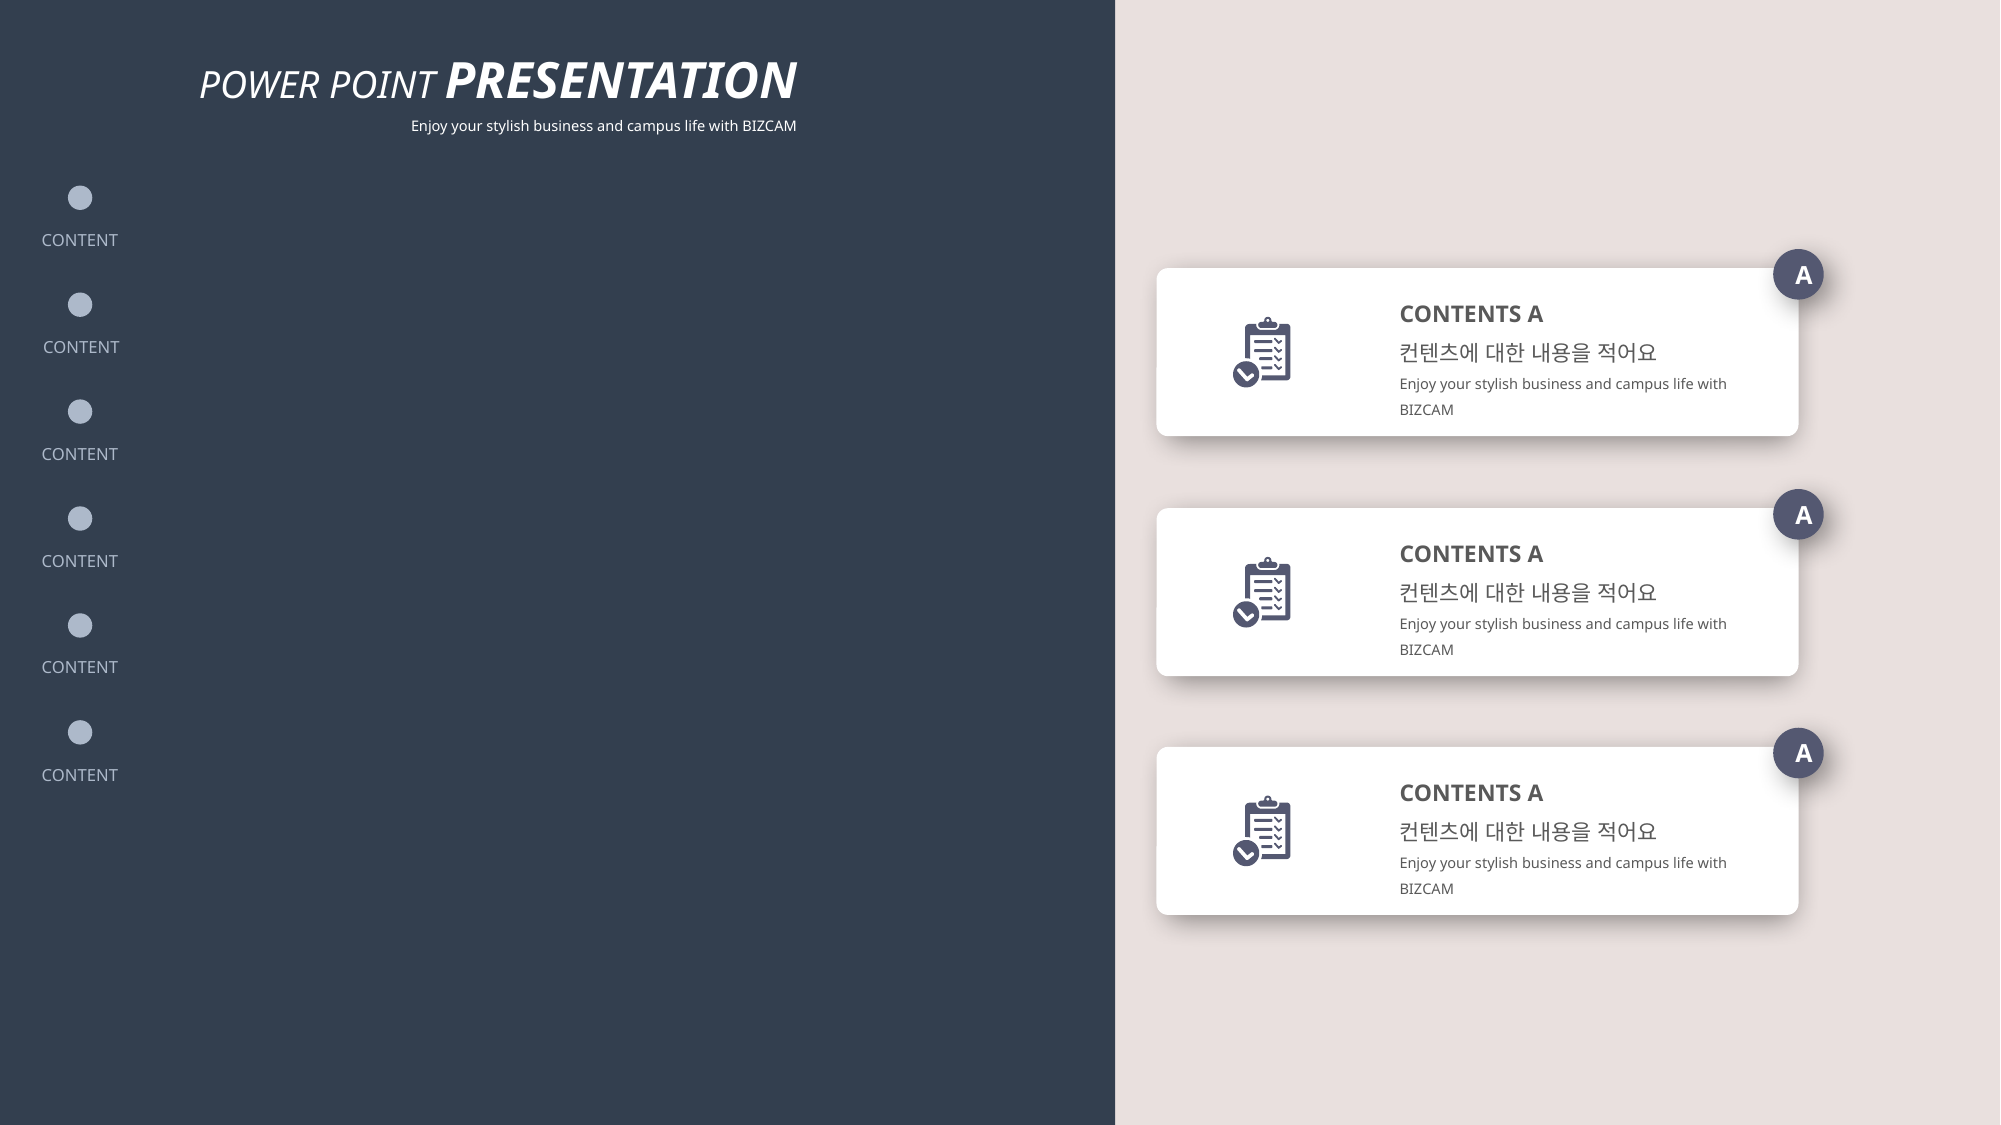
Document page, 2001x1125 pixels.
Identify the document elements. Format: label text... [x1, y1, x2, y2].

text_box CONTENT [28, 329, 135, 364]
text_box CONTENTS A 컨텐츠에 대한 내용을 적어요 Enjoy your stylish business and campus life with BIZCAM [1155, 745, 1800, 916]
text_box [66, 398, 94, 425]
text_box [66, 291, 94, 318]
text_box [1245, 795, 1291, 860]
text_box [1233, 361, 1260, 388]
text_box [0, 0, 1116, 1125]
text_box [1233, 840, 1260, 867]
text_box POWER POINT PRESENTATION Enjoy your stylish business and campus life with BIZCAM [50, 11, 812, 143]
text_box CONTENT [26, 543, 134, 578]
text_box [66, 719, 94, 746]
text_box [66, 612, 94, 639]
text_box CONTENT [26, 756, 134, 792]
text_box [66, 505, 94, 532]
text_box [1233, 601, 1260, 628]
text_box A [1772, 487, 1825, 541]
text_box CONTENT [26, 222, 134, 257]
text_box CONTENT [26, 436, 134, 471]
text_box [66, 184, 94, 211]
text_box CONTENTS A 컨텐츠에 대한 내용을 적어요 Enjoy your stylish business and campus life with BIZCAM [1155, 507, 1800, 678]
text_box CONTENTS A 컨텐츠에 대한 내용을 적어요 Enjoy your stylish business and campus life with BIZCAM [1155, 267, 1800, 438]
text_box A [1772, 247, 1825, 301]
text_box [1245, 556, 1291, 621]
text_box [1245, 316, 1291, 381]
text_box A [1772, 726, 1825, 780]
text_box CONTENT [26, 649, 134, 685]
